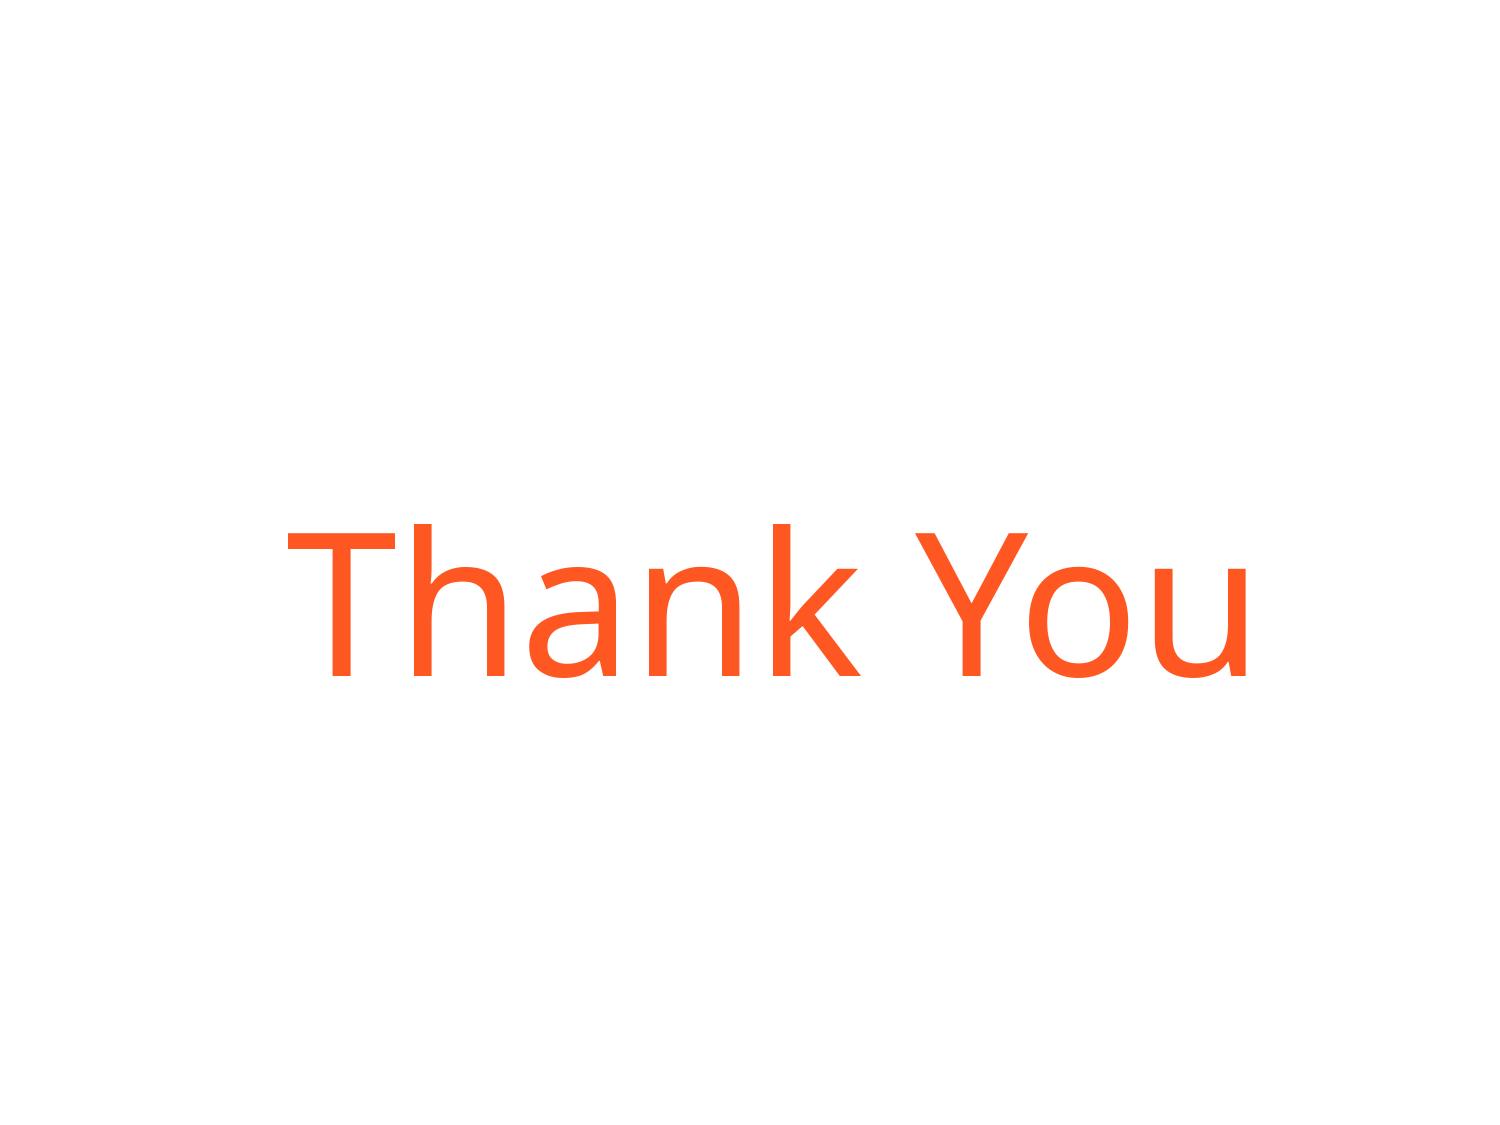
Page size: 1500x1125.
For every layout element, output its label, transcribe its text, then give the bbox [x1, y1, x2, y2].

title Thank You [123, 338, 1425, 856]
